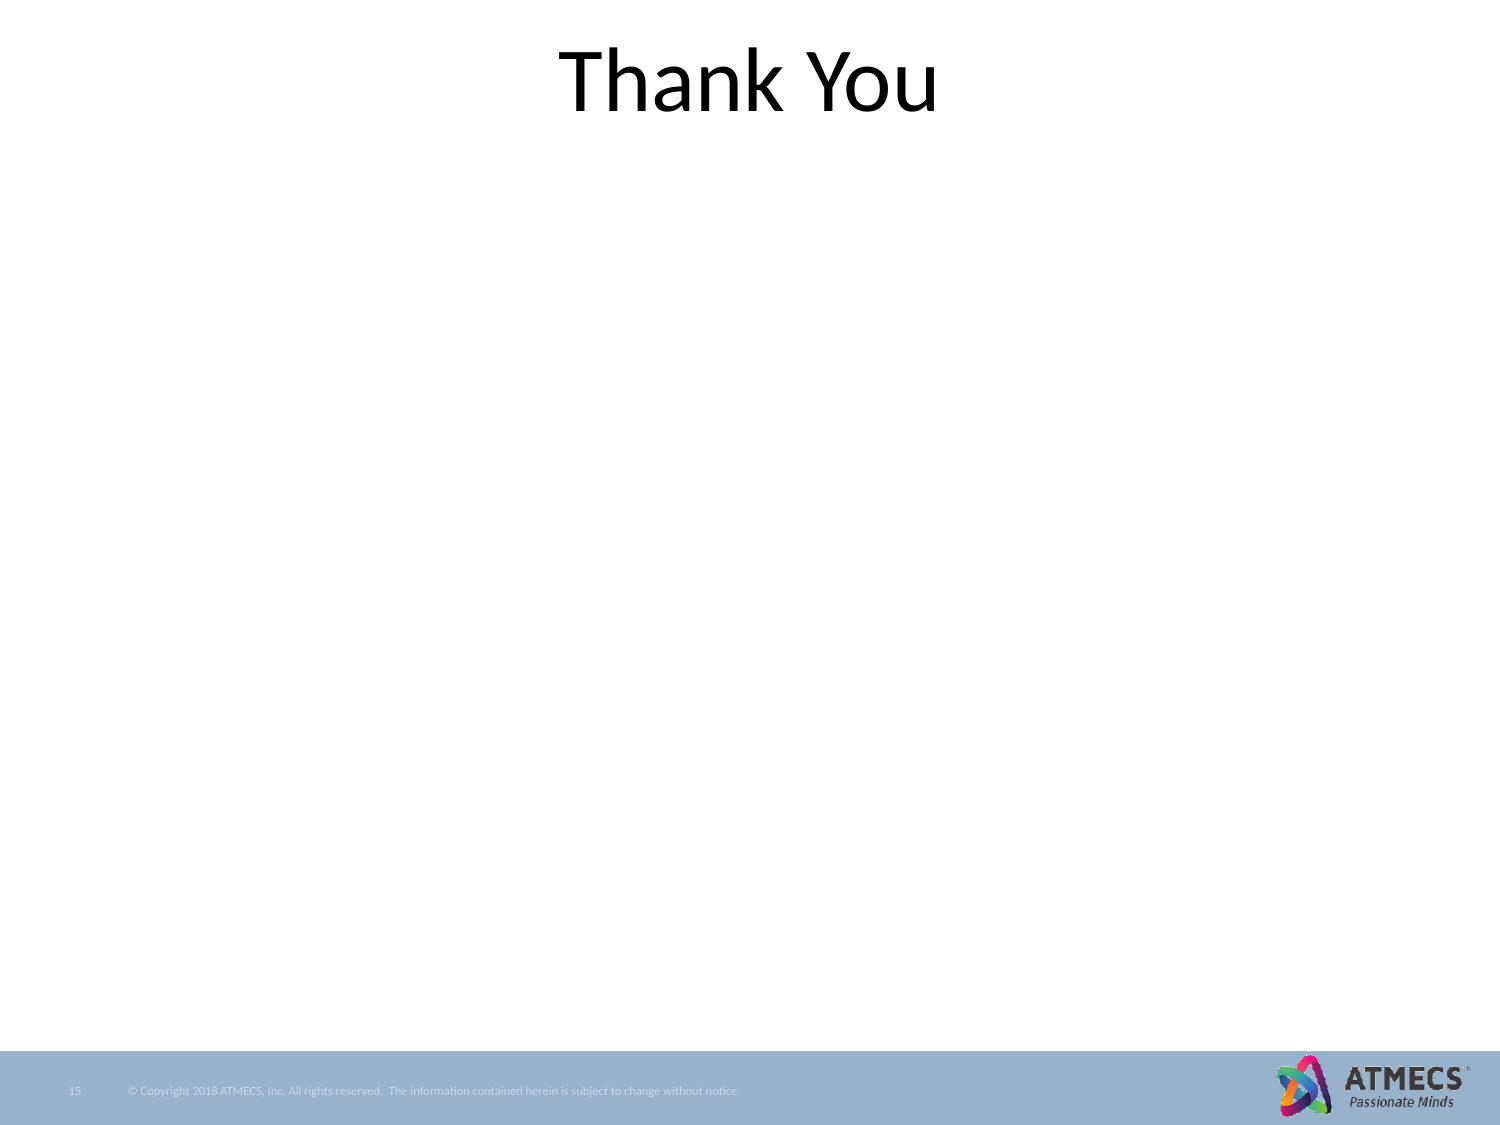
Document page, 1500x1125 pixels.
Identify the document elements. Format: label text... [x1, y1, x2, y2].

picture [1268, 1051, 1482, 1120]
title Thank You [75, 0, 1425, 150]
